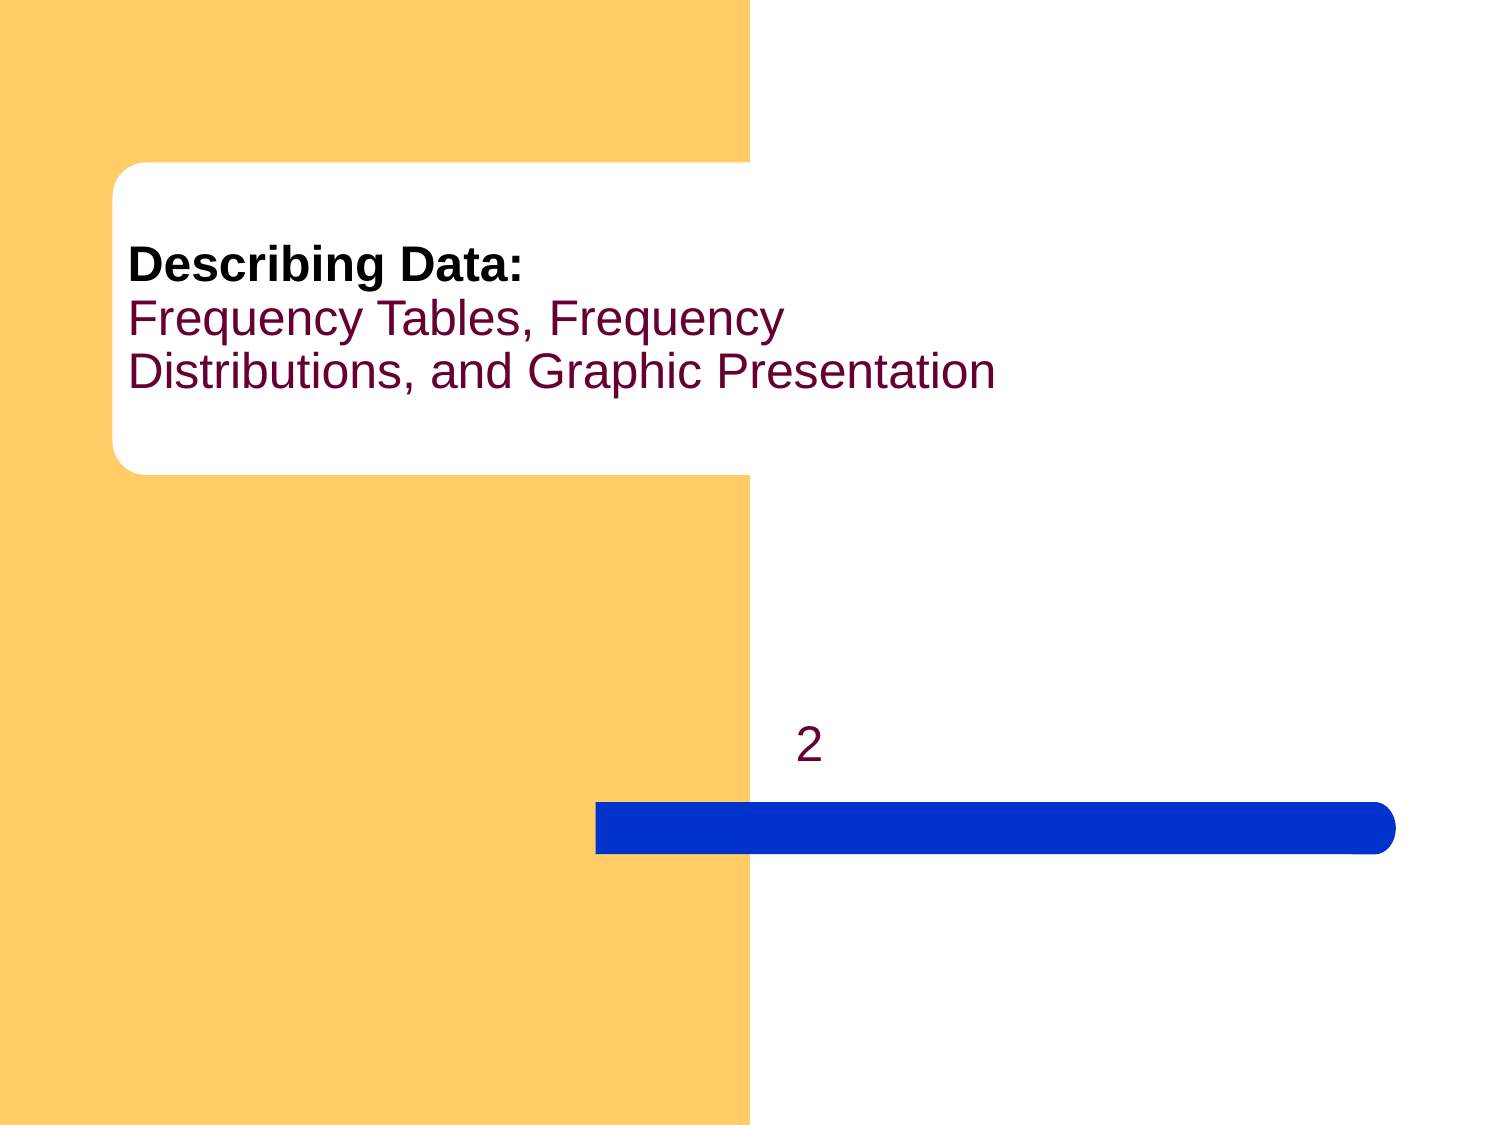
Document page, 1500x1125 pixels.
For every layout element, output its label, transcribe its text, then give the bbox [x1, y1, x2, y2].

title Describing Data: Frequency Tables, Frequency Distributions, and Graphic Presentation [112, 162, 1463, 475]
subtitle 2 [766, 480, 1425, 780]
